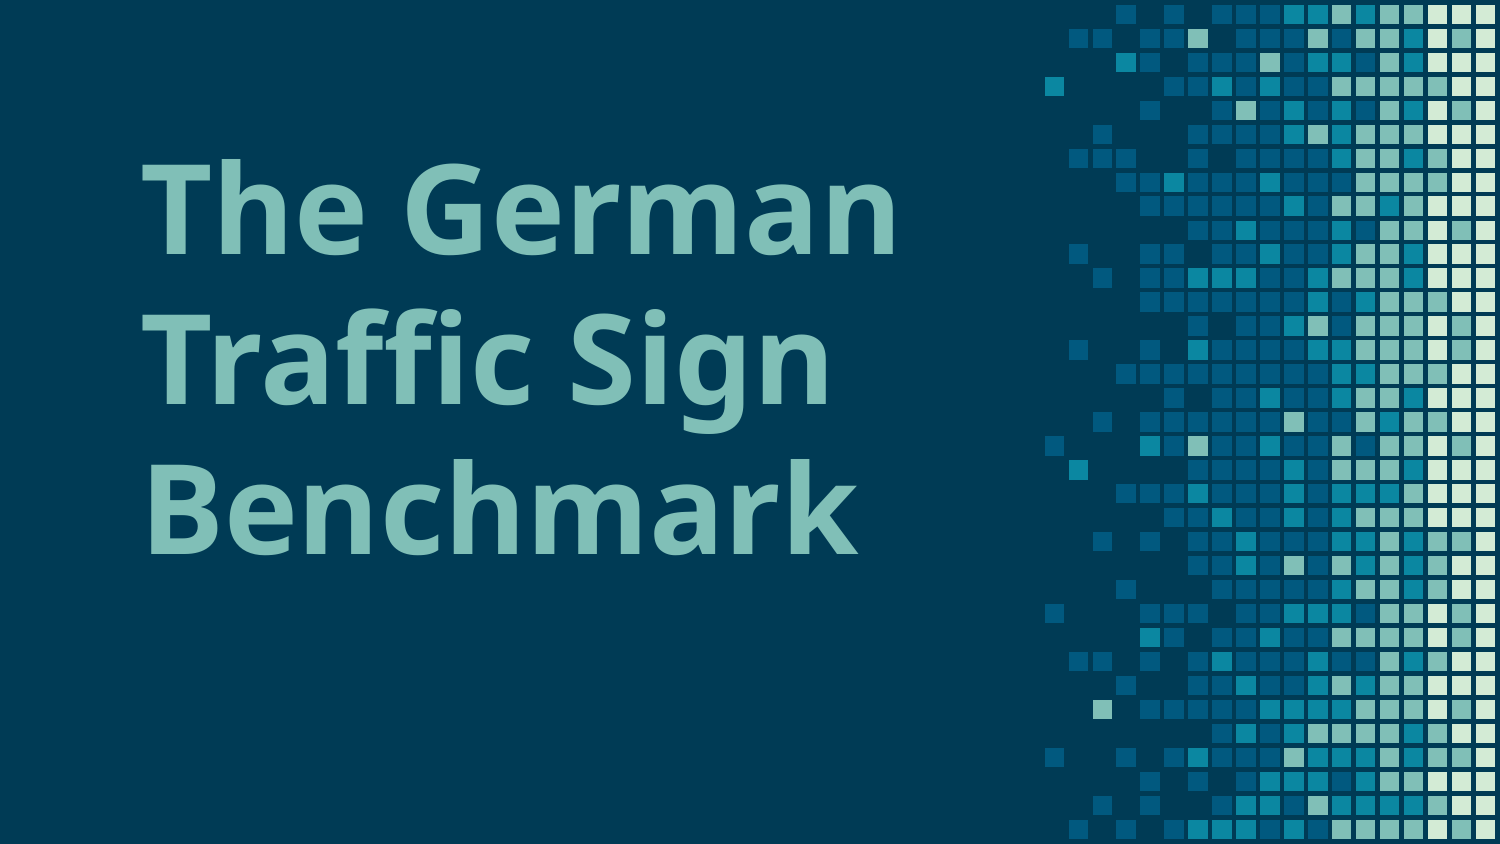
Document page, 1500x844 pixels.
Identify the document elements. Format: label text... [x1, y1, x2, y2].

picture [386, 485, 439, 555]
picture [734, 485, 777, 553]
picture [143, 315, 209, 403]
picture [152, 465, 217, 553]
picture [454, 460, 516, 553]
picture [573, 314, 630, 405]
picture [476, 335, 529, 405]
picture [680, 335, 743, 433]
picture [763, 335, 825, 403]
picture [307, 485, 369, 553]
picture [230, 485, 292, 555]
picture [266, 335, 326, 405]
picture [441, 310, 460, 327]
picture [338, 309, 388, 403]
title The German Traffic Sign Benchmark [125, 114, 1011, 305]
picture [646, 336, 664, 403]
picture [791, 460, 856, 553]
picture [442, 336, 460, 403]
picture [655, 485, 715, 555]
picture [646, 310, 665, 327]
picture [536, 485, 639, 553]
picture [386, 309, 436, 403]
picture [216, 335, 259, 403]
